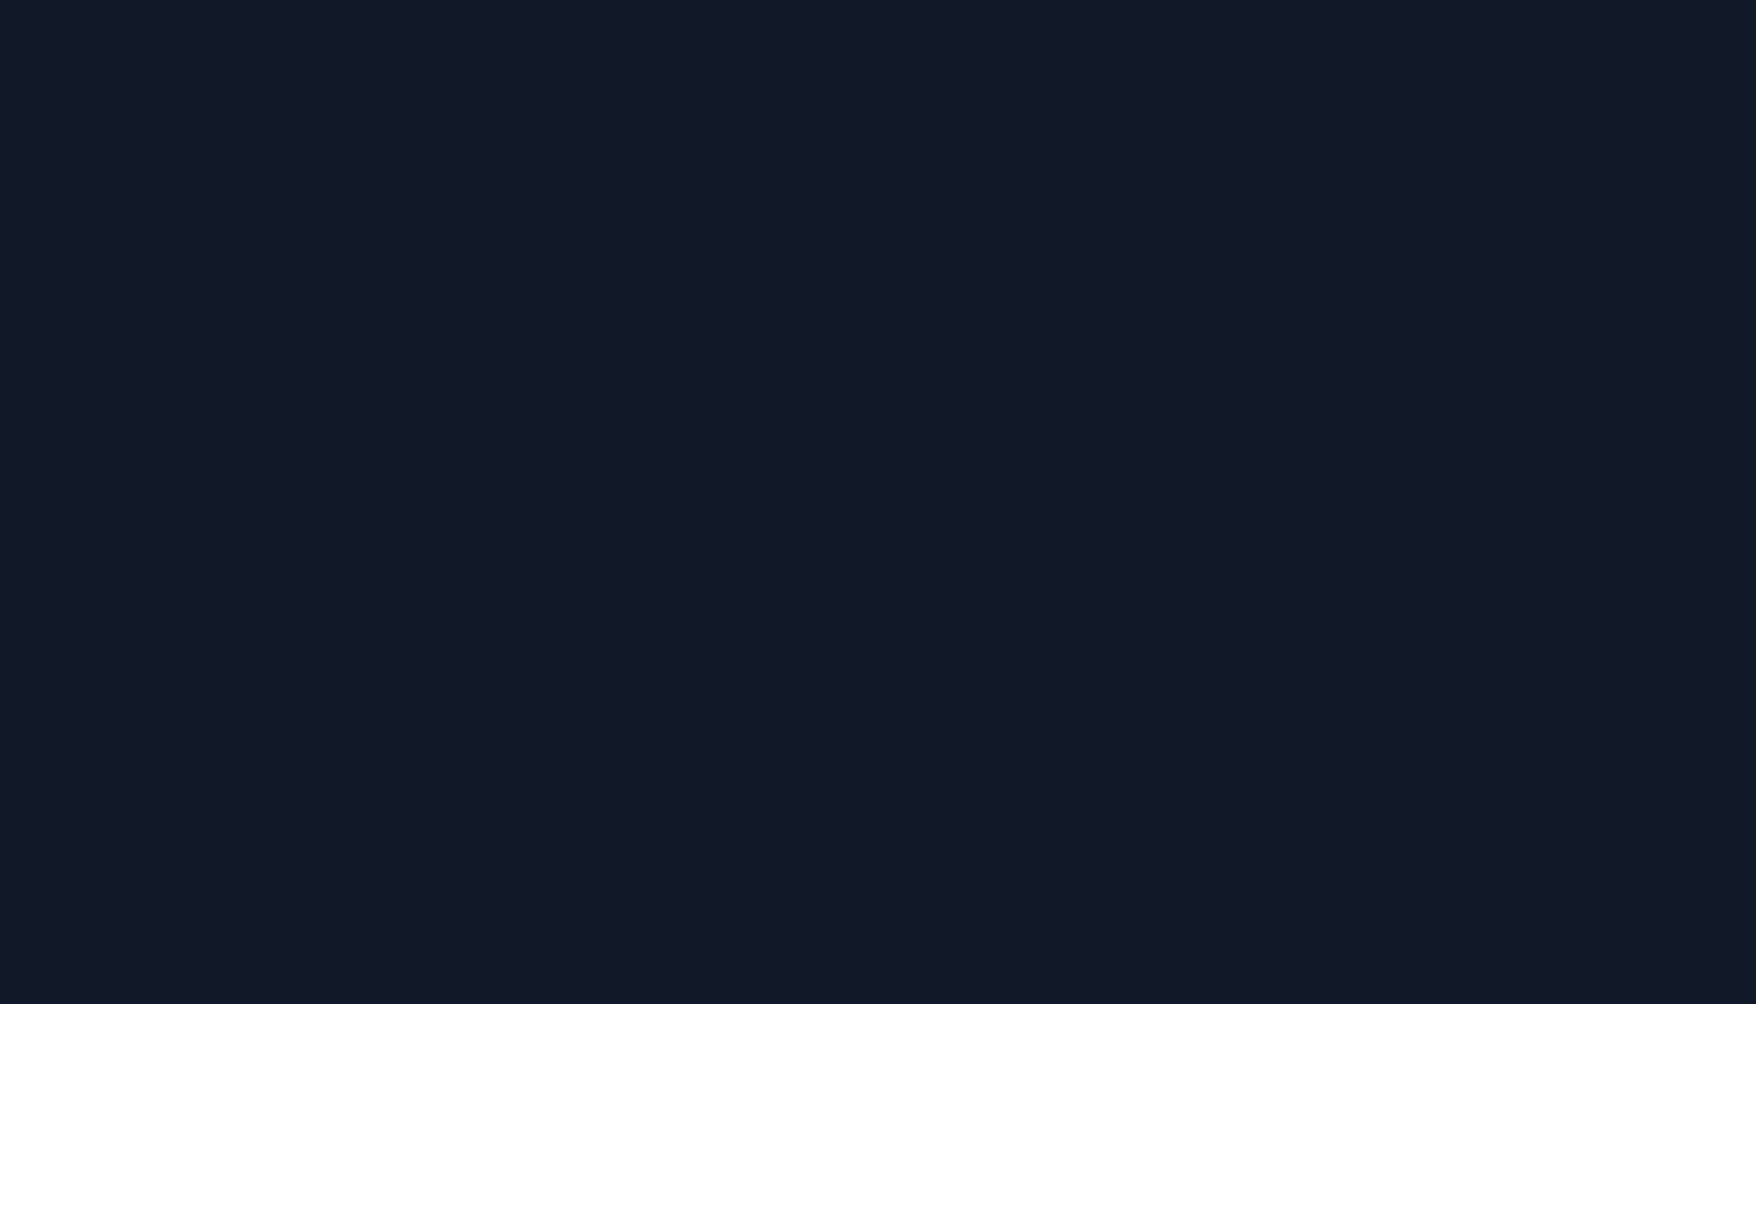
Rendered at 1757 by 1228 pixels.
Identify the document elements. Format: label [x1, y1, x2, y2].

text_box [0, 0, 1756, 1004]
